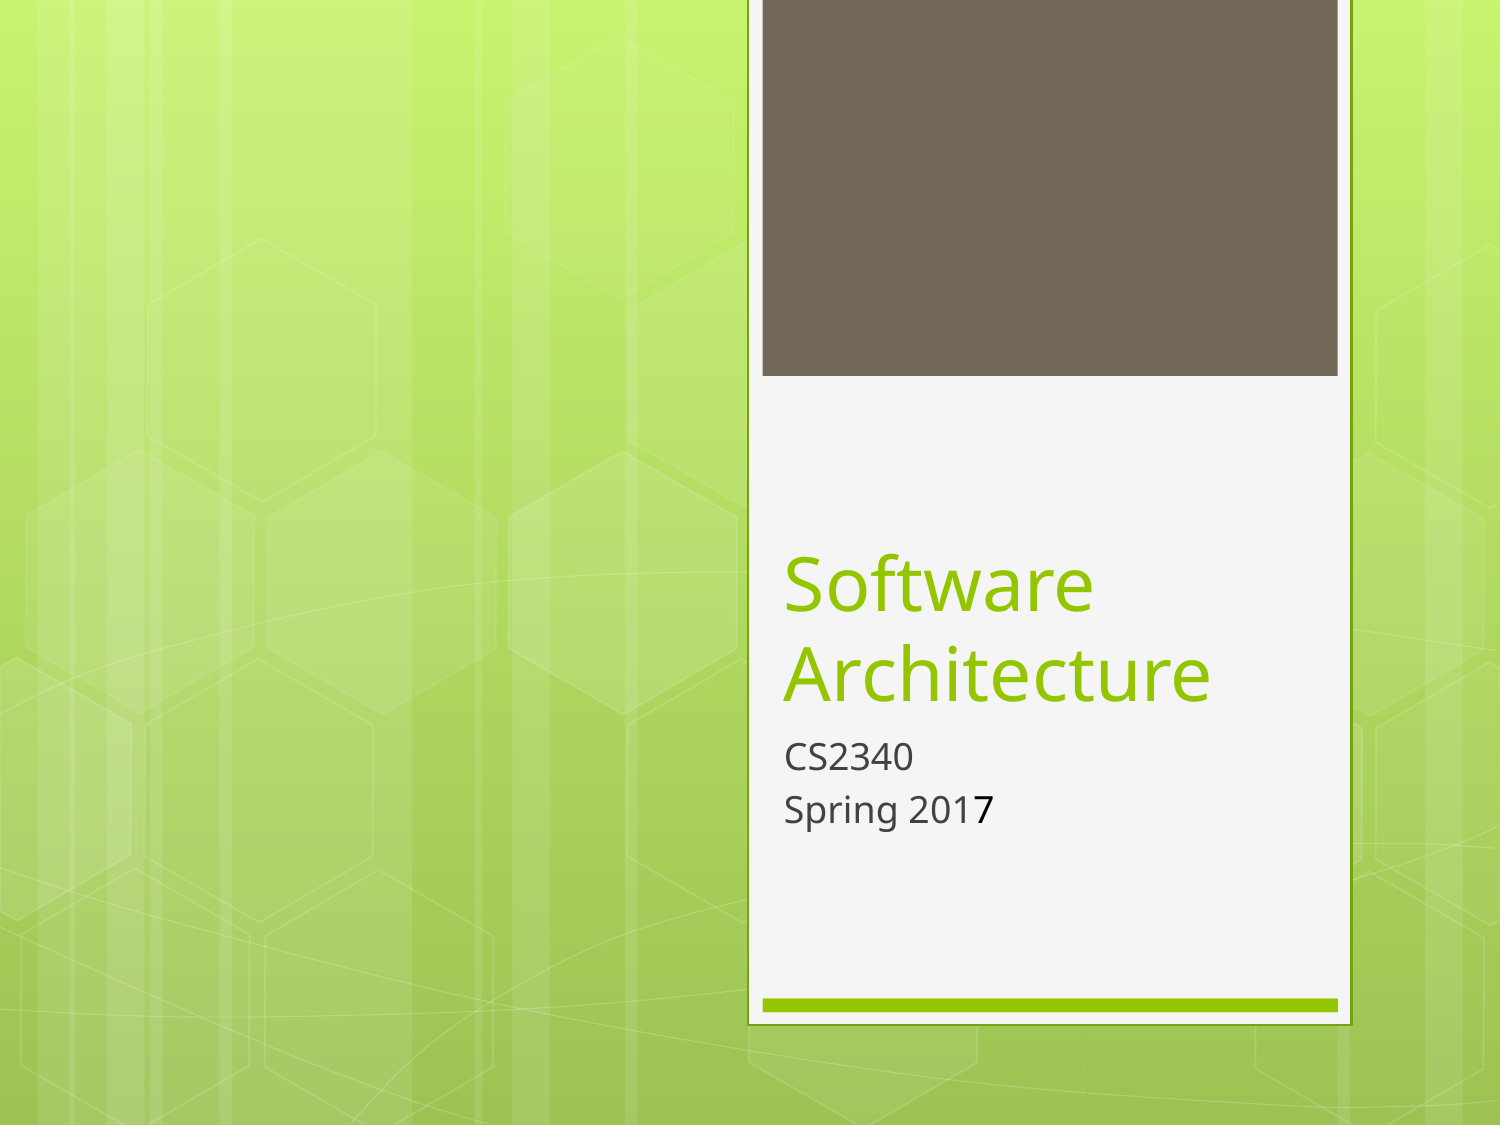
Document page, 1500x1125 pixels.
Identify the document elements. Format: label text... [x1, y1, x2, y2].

list CS2340 Spring 2017 [775, 724, 1320, 933]
title Software Architecture [775, 443, 1321, 725]
